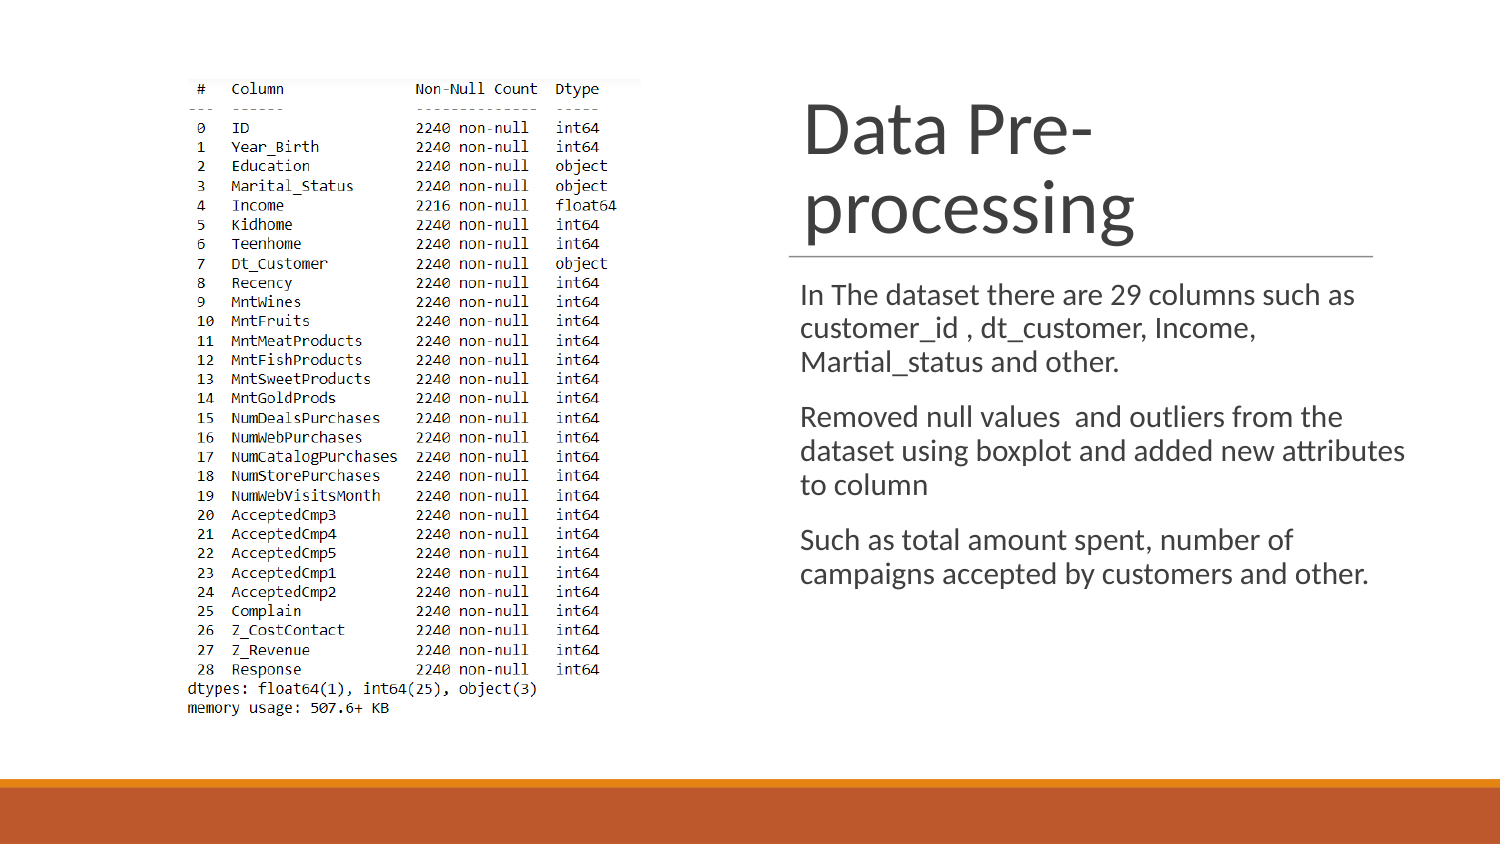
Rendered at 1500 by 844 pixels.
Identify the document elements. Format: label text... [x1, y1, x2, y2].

list In The dataset there are 29 columns such as customer_id , dt_customer, Income, Martial_status and other. Removed null values and outliers from the dataset using boxplot and added new attributes to column Such as total amount spent, number of campaigns accepted by customers and other. [788, 270, 1420, 723]
text_box [0, 779, 1500, 787]
text_box [0, 787, 1500, 844]
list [187, 79, 642, 726]
title Data Pre-processing [788, 78, 1420, 257]
text_box [0, 0, 1500, 779]
